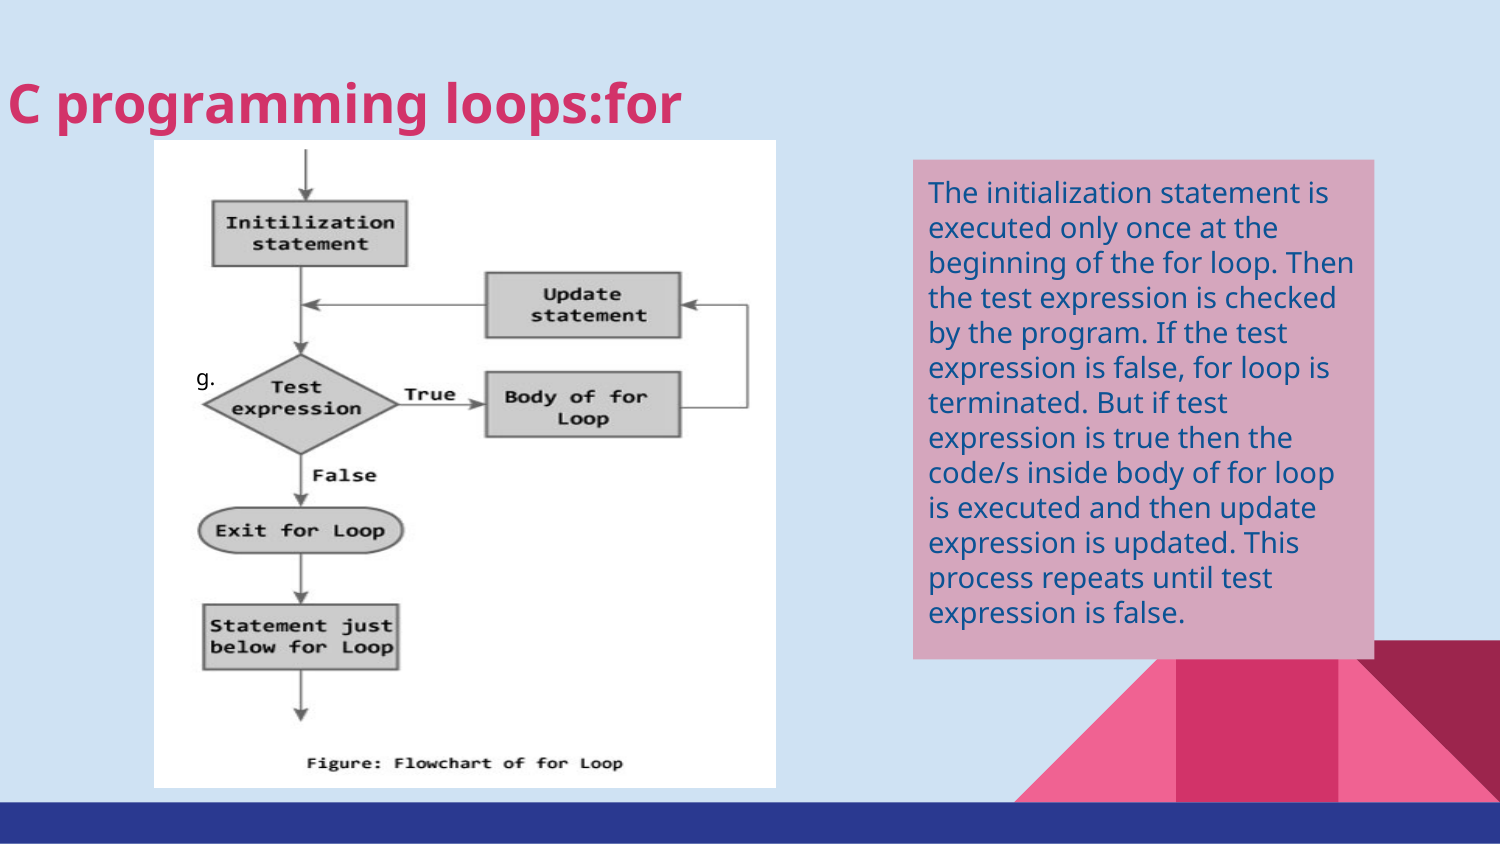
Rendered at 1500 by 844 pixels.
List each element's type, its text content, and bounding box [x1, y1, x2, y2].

picture [154, 140, 776, 788]
text_box The initialization statement is executed only once at the beginning of the for loop. Then the test expression is checked by the program. If the test expression is false, for loop is terminated. But if test expression is true then the code/s inside body of for loop is executed and then update expression is updated. This process repeats until test expression is false. [913, 159, 1375, 660]
title C programming loops:for [0, 44, 1493, 179]
